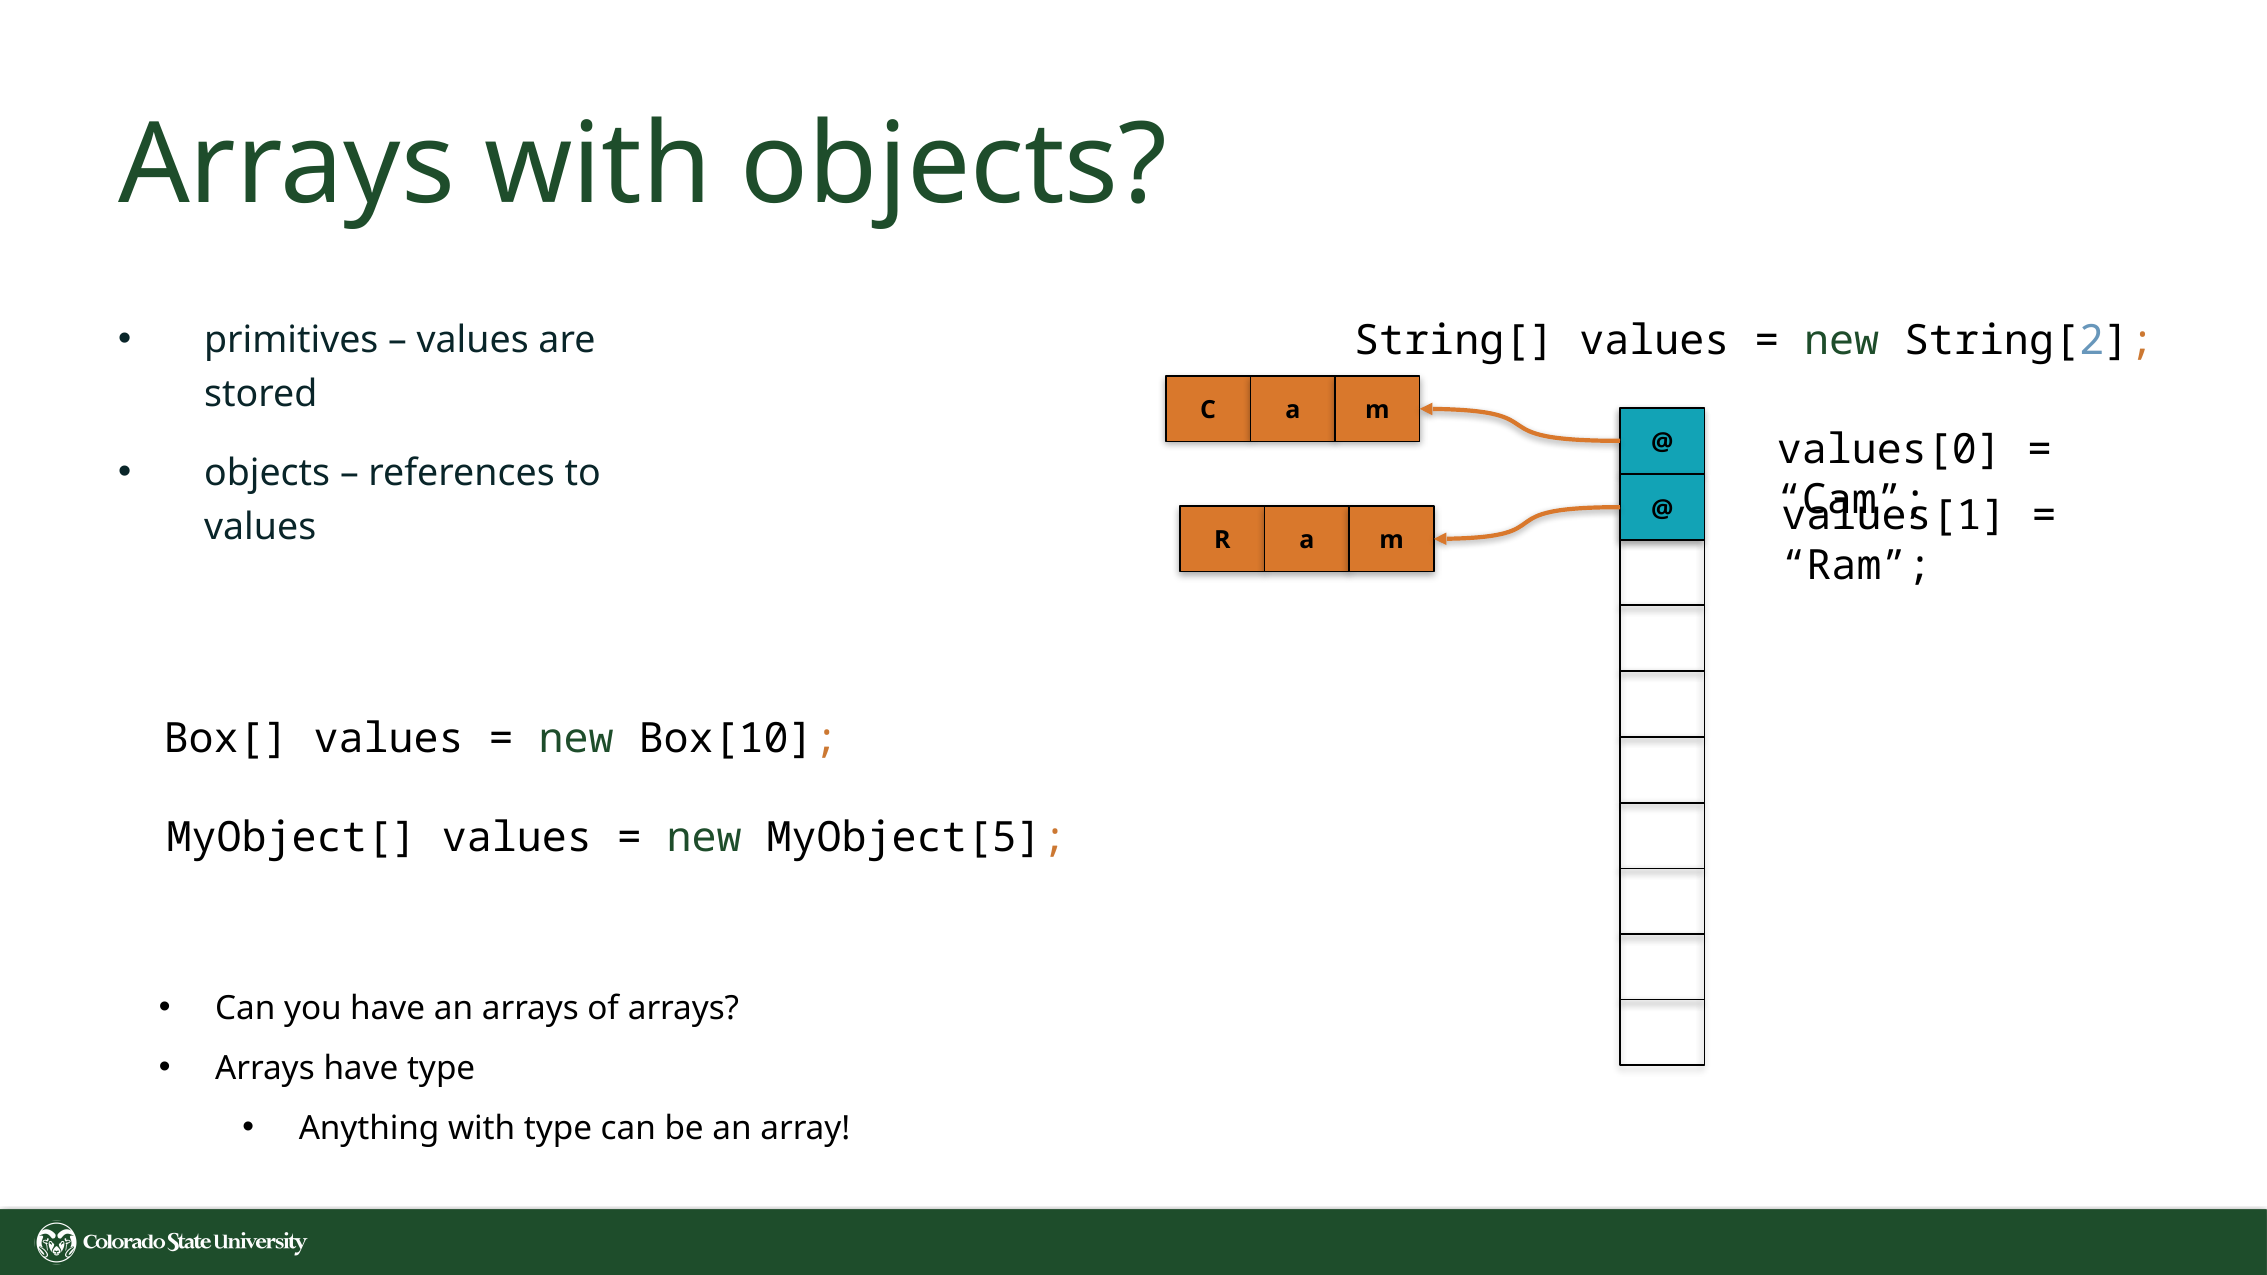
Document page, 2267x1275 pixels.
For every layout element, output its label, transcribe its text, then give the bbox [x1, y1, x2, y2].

text_box Can you have an arrays of arrays? Arrays have type Anything with type can be an array! [144, 958, 867, 1154]
title Arrays with objects? [103, 73, 2164, 241]
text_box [1619, 408, 1705, 1066]
picture [24, 1209, 319, 1275]
text_box MyObject[] values = new MyObject[5]; [151, 802, 1107, 868]
list primitives – values are stored objects – references to values [103, 291, 630, 560]
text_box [1179, 505, 1435, 572]
text_box values[1] = “Ram”; [1766, 480, 2215, 595]
text_box Box[] values = new Box[10]; [148, 703, 879, 769]
text_box values[0] = “Cam”; [1762, 414, 2211, 530]
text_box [1433, 506, 1621, 540]
text_box String[] values = new String[2]; [1339, 306, 2194, 371]
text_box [1165, 375, 1421, 442]
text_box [1419, 408, 1621, 442]
